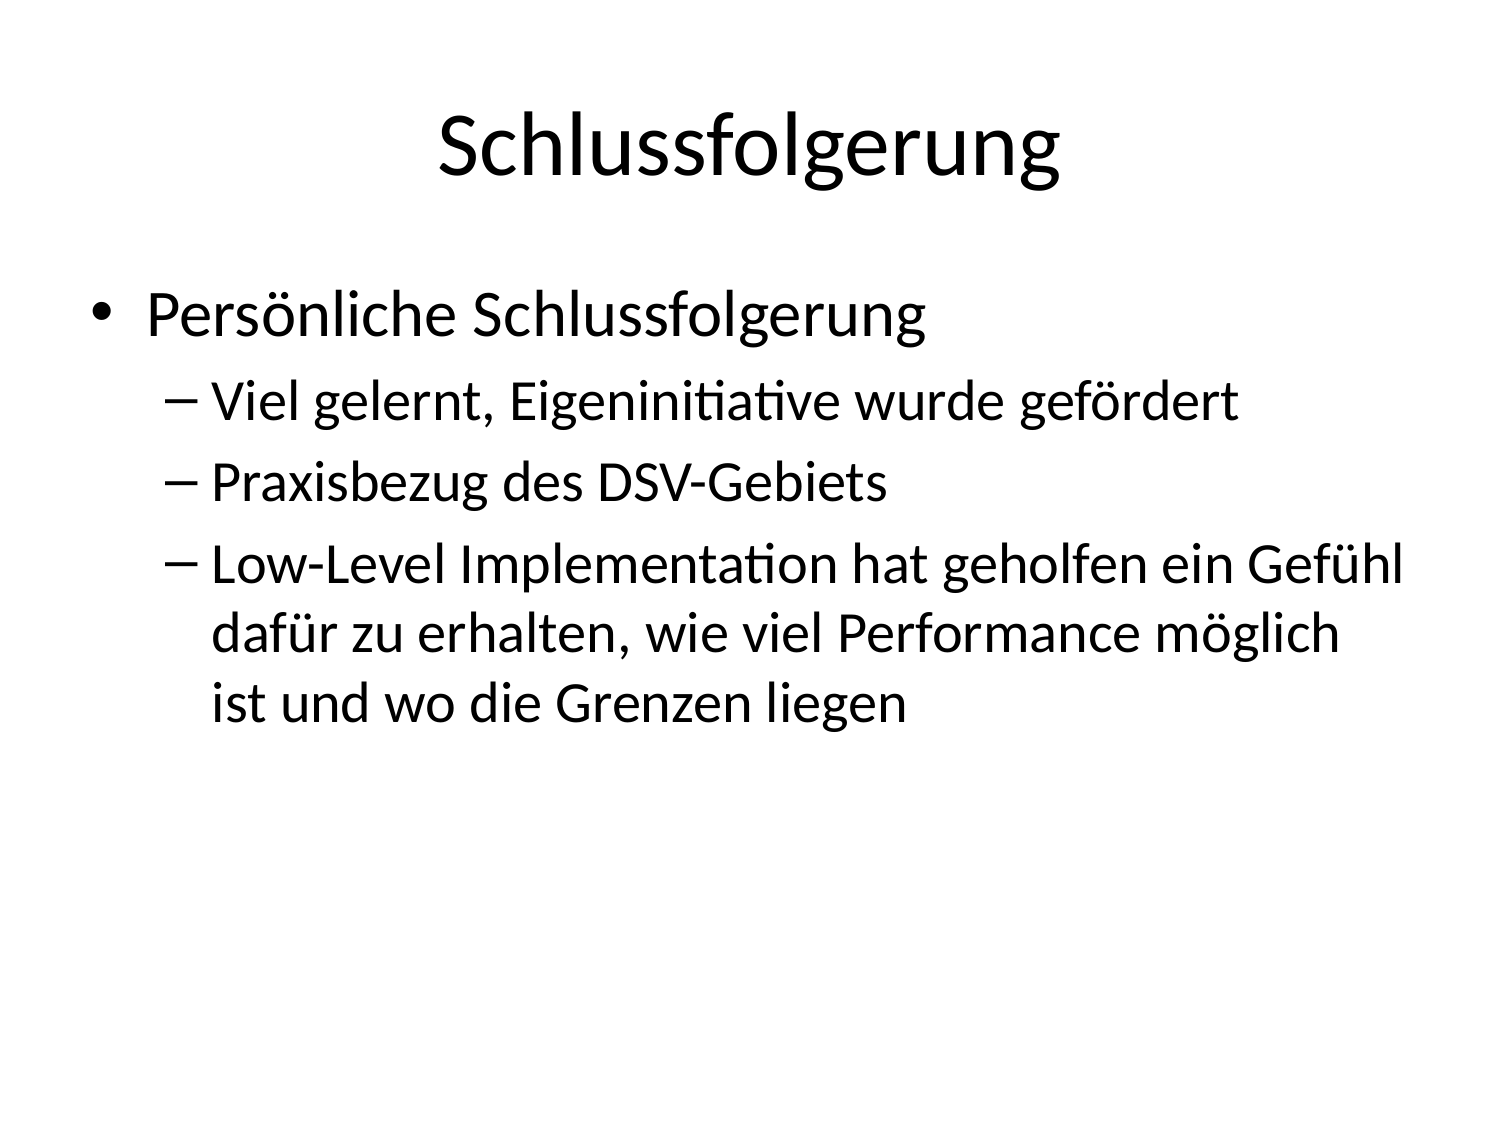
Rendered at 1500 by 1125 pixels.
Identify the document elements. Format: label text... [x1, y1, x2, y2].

list Persönliche Schlussfolgerung Viel gelernt, Eigeninitiative wurde gefördert Praxisbezug des DSV-Gebiets Low-Level Implementation hat geholfen ein Gefühl dafür zu erhalten, wie viel Performance möglich ist und wo die Grenzen liegen [75, 262, 1425, 1005]
title Schlussfolgerung [75, 45, 1425, 233]
